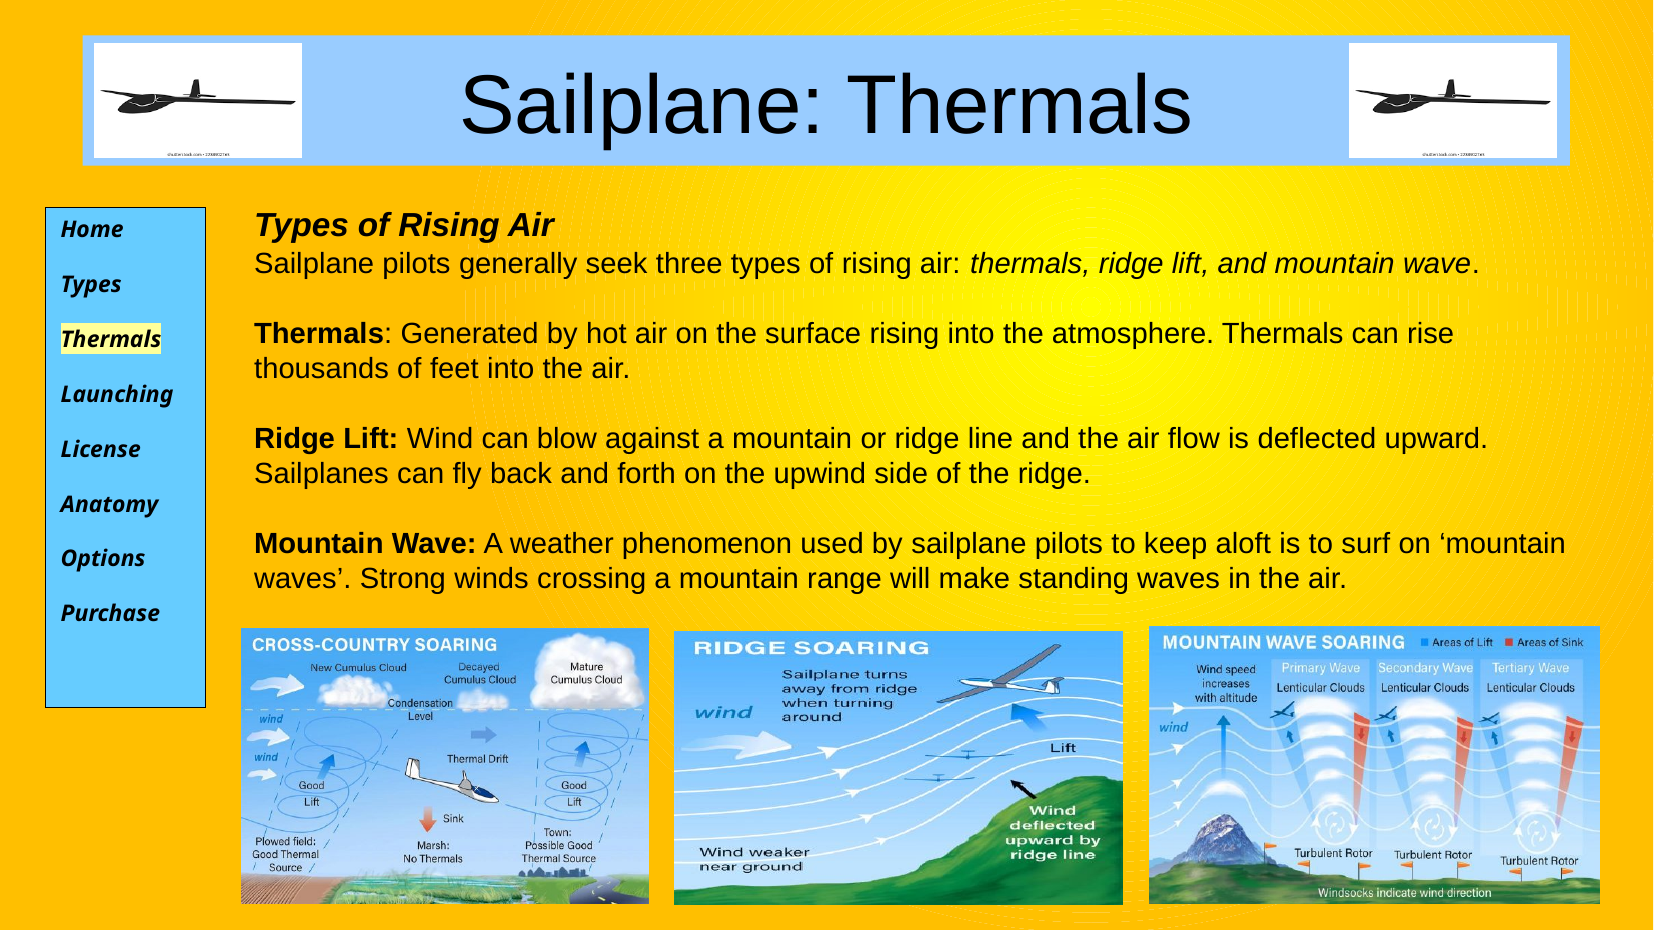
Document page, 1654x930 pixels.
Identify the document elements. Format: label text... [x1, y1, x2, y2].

picture [1149, 626, 1600, 904]
picture [240, 628, 649, 904]
picture [1348, 43, 1557, 158]
text_box Types of Rising Air Sailplane pilots generally seek three types of rising air: thermals, ridge lift, and mountain wave. Thermals: Generated by hot air on the surface rising into the atmosphere. Thermals can rise thousands of feet into the air. Ridge Lift: Wind can blow against a mountain or ridge line and the air flow is deflected upward. Sailplanes can fly back and forth on the upwind side of the ridge. Mountain Wave: A weather phenomenon used by sailplane pilots to keep aloft is to surf on ‘mountain waves’. Strong winds crossing a mountain range will make standing waves in the air. [239, 191, 1600, 718]
picture [674, 631, 1123, 906]
text_box Home Types Thermals Launching License Anatomy Options Purchase [45, 207, 206, 708]
picture [94, 43, 303, 158]
text_box Sailplane: Thermals [82, 35, 1570, 166]
